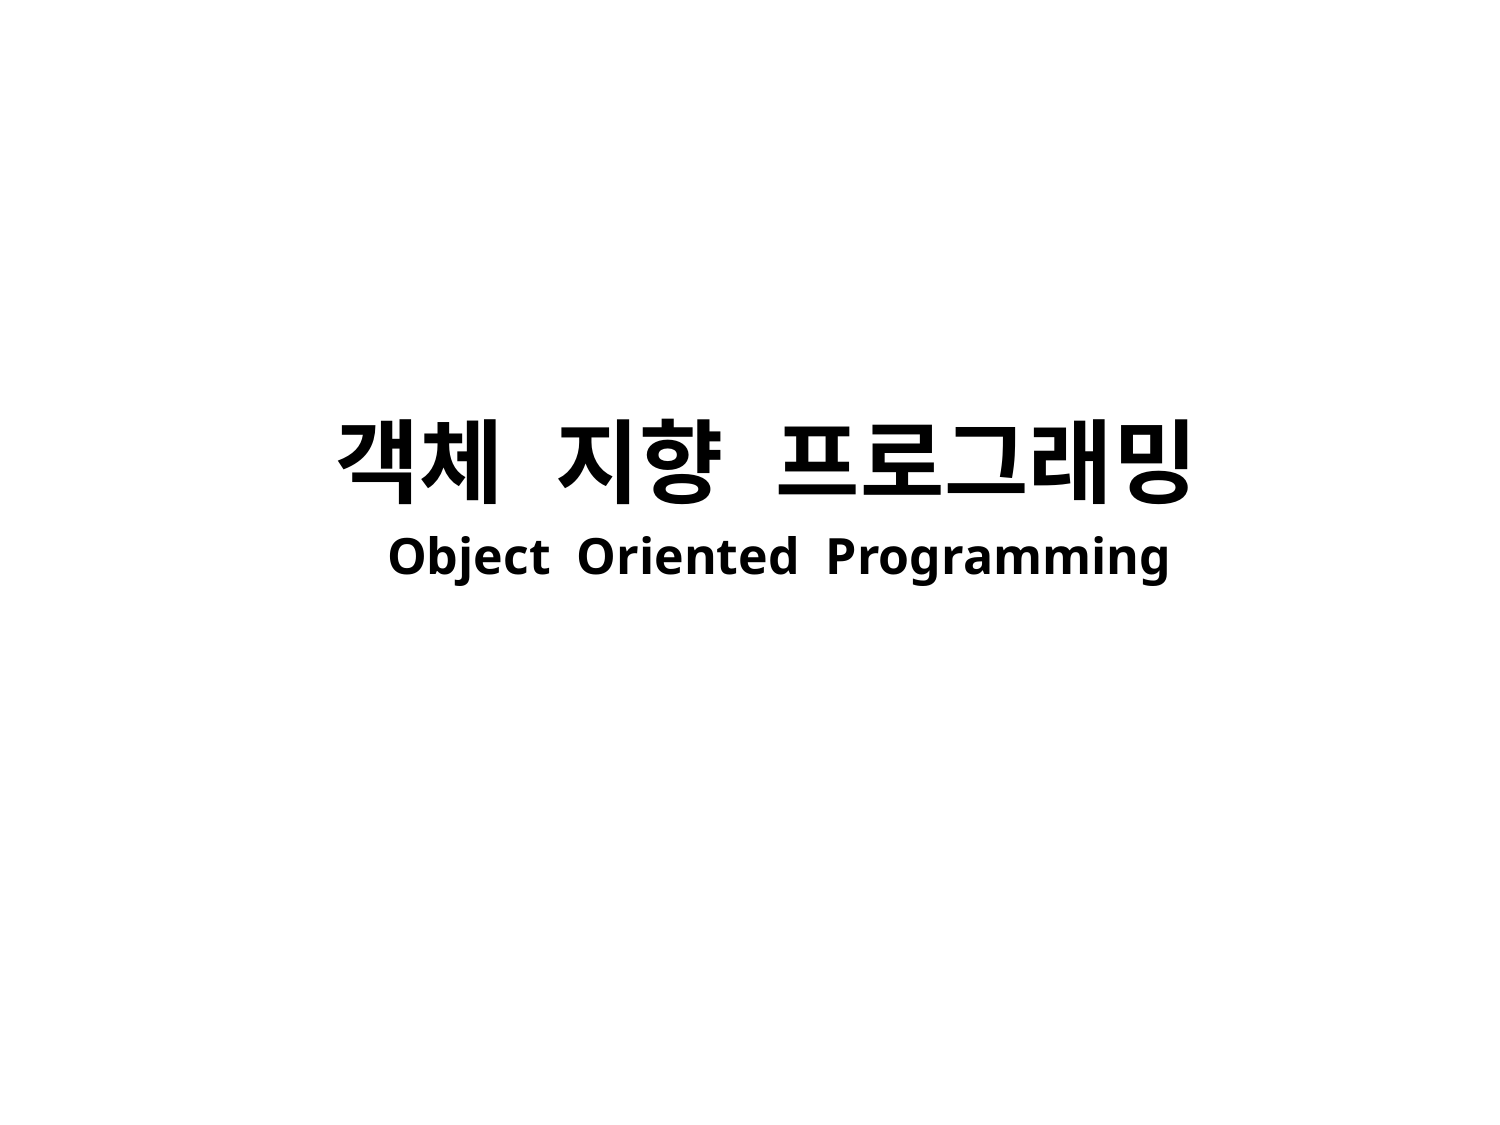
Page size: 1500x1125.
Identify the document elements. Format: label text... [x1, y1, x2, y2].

list 객체 지향 프로그래밍 Object Oriented Programming [75, 397, 1425, 634]
